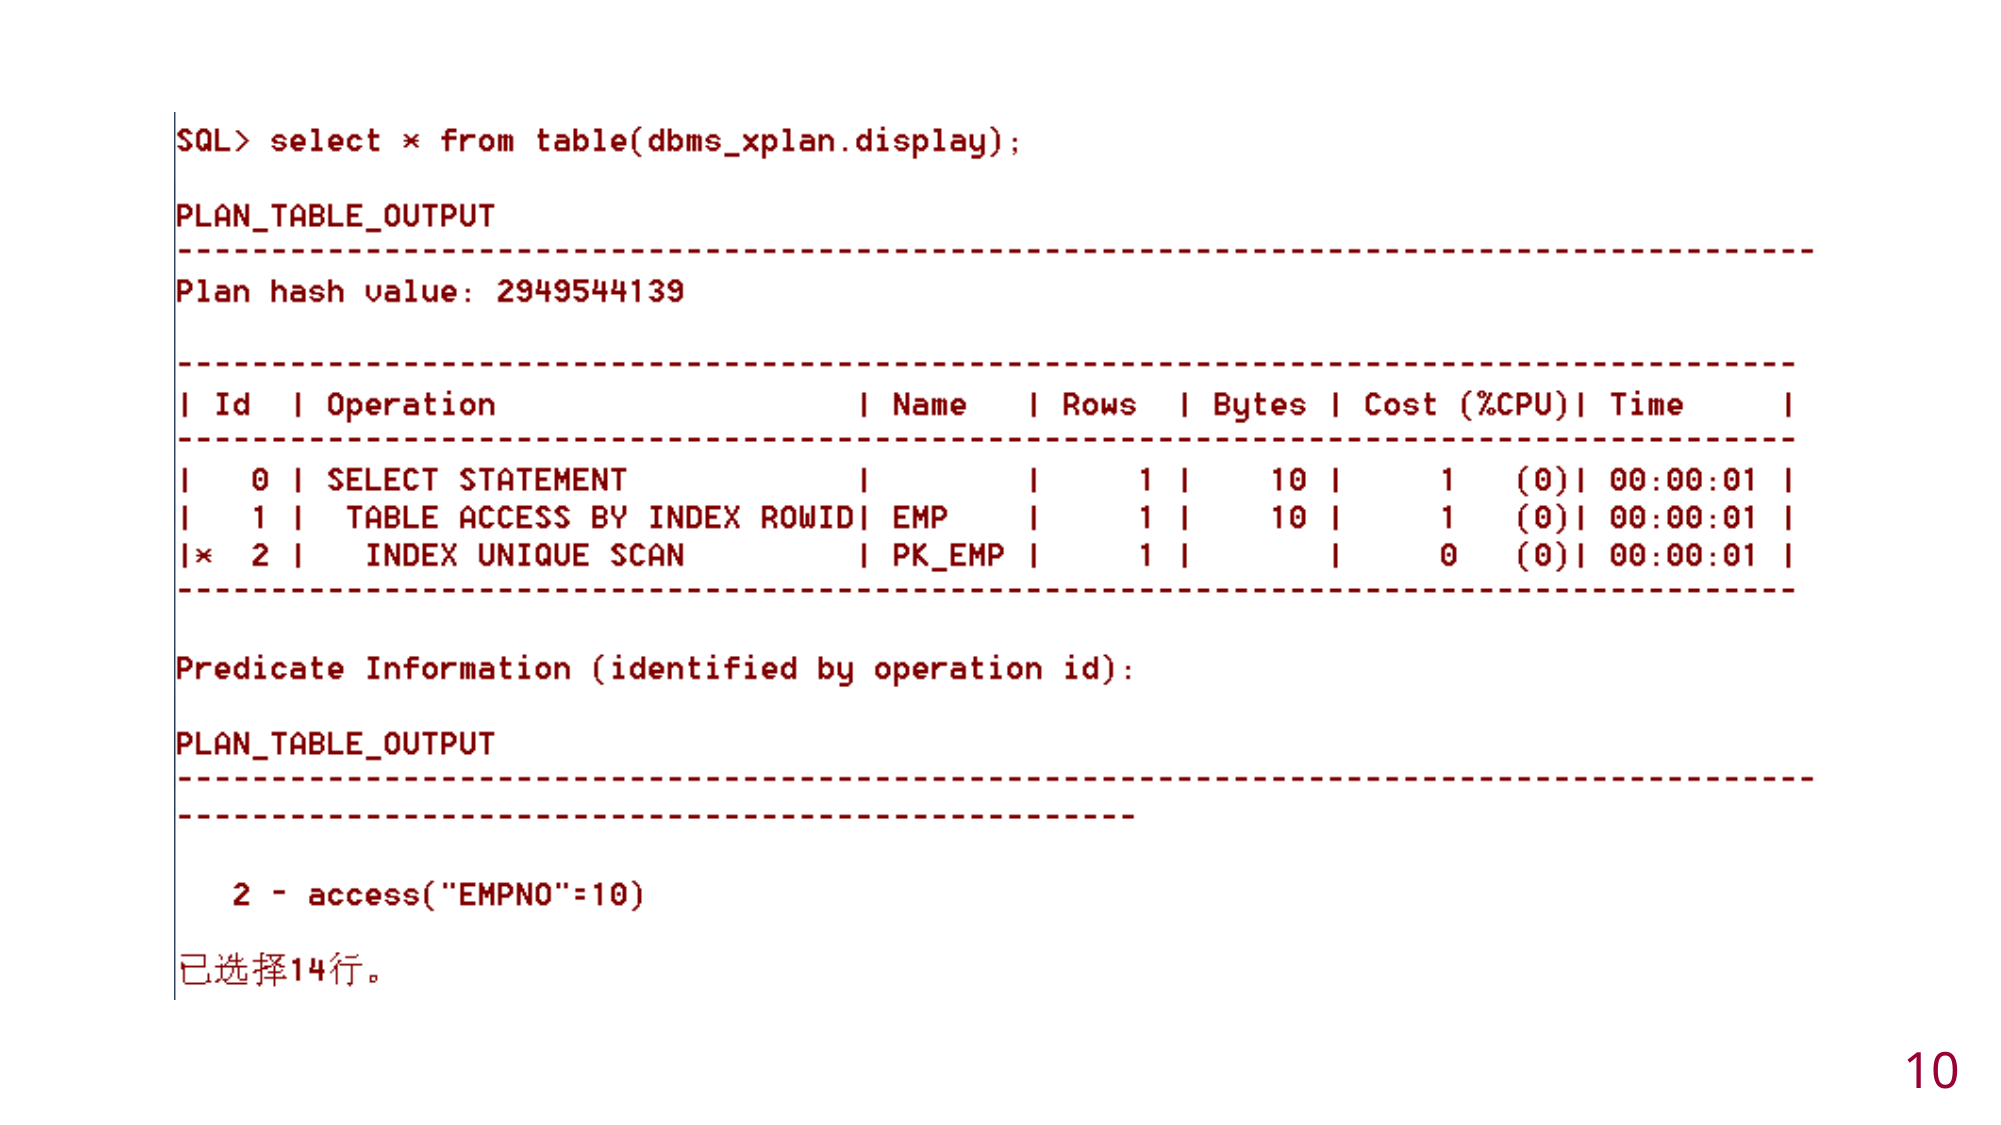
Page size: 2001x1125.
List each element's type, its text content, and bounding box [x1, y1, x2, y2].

picture [174, 112, 1819, 1001]
slide_number 9 [1550, 1048, 1975, 1096]
